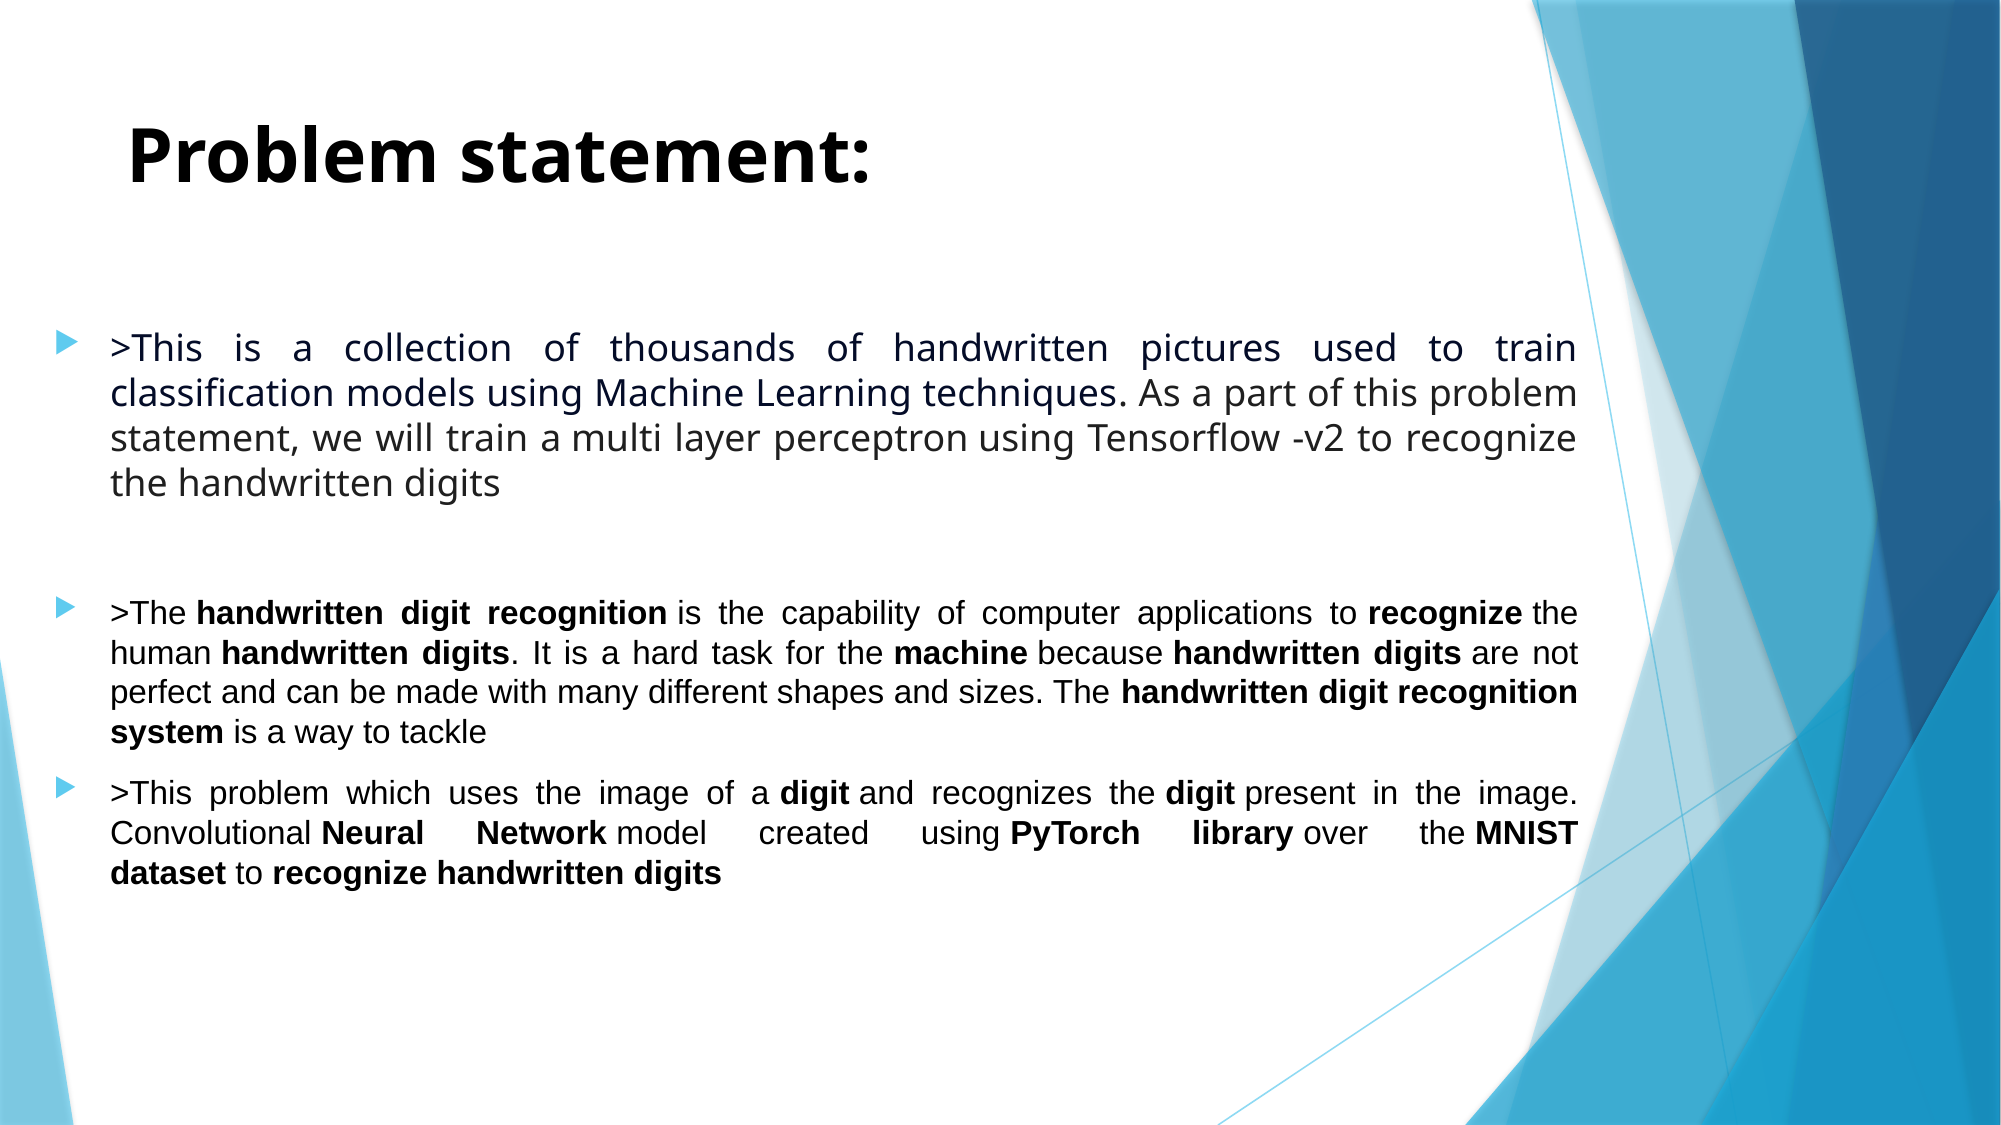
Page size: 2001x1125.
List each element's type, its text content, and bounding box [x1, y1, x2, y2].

title Problem statement: [111, 99, 1522, 316]
list >This is a collection of thousands of handwritten pictures used to train classification models using Machine Learning techniques. As a part of this problem statement, we will train a multi layer perceptron using Tensorflow -v2 to recognize the handwritten digits >The handwritten digit recognition is the capability of computer applications to recognize the human handwritten digits. It is a hard task for the machine because handwritten digits are not perfect and can be made with many different shapes and sizes. The handwritten digit recognition system is a way to tackle >This problem which uses the image of a digit and recognizes the digit present in the image. Convolutional Neural Network model created using PyTorch library over the MNIST dataset to recognize handwritten digits [38, 316, 1594, 954]
